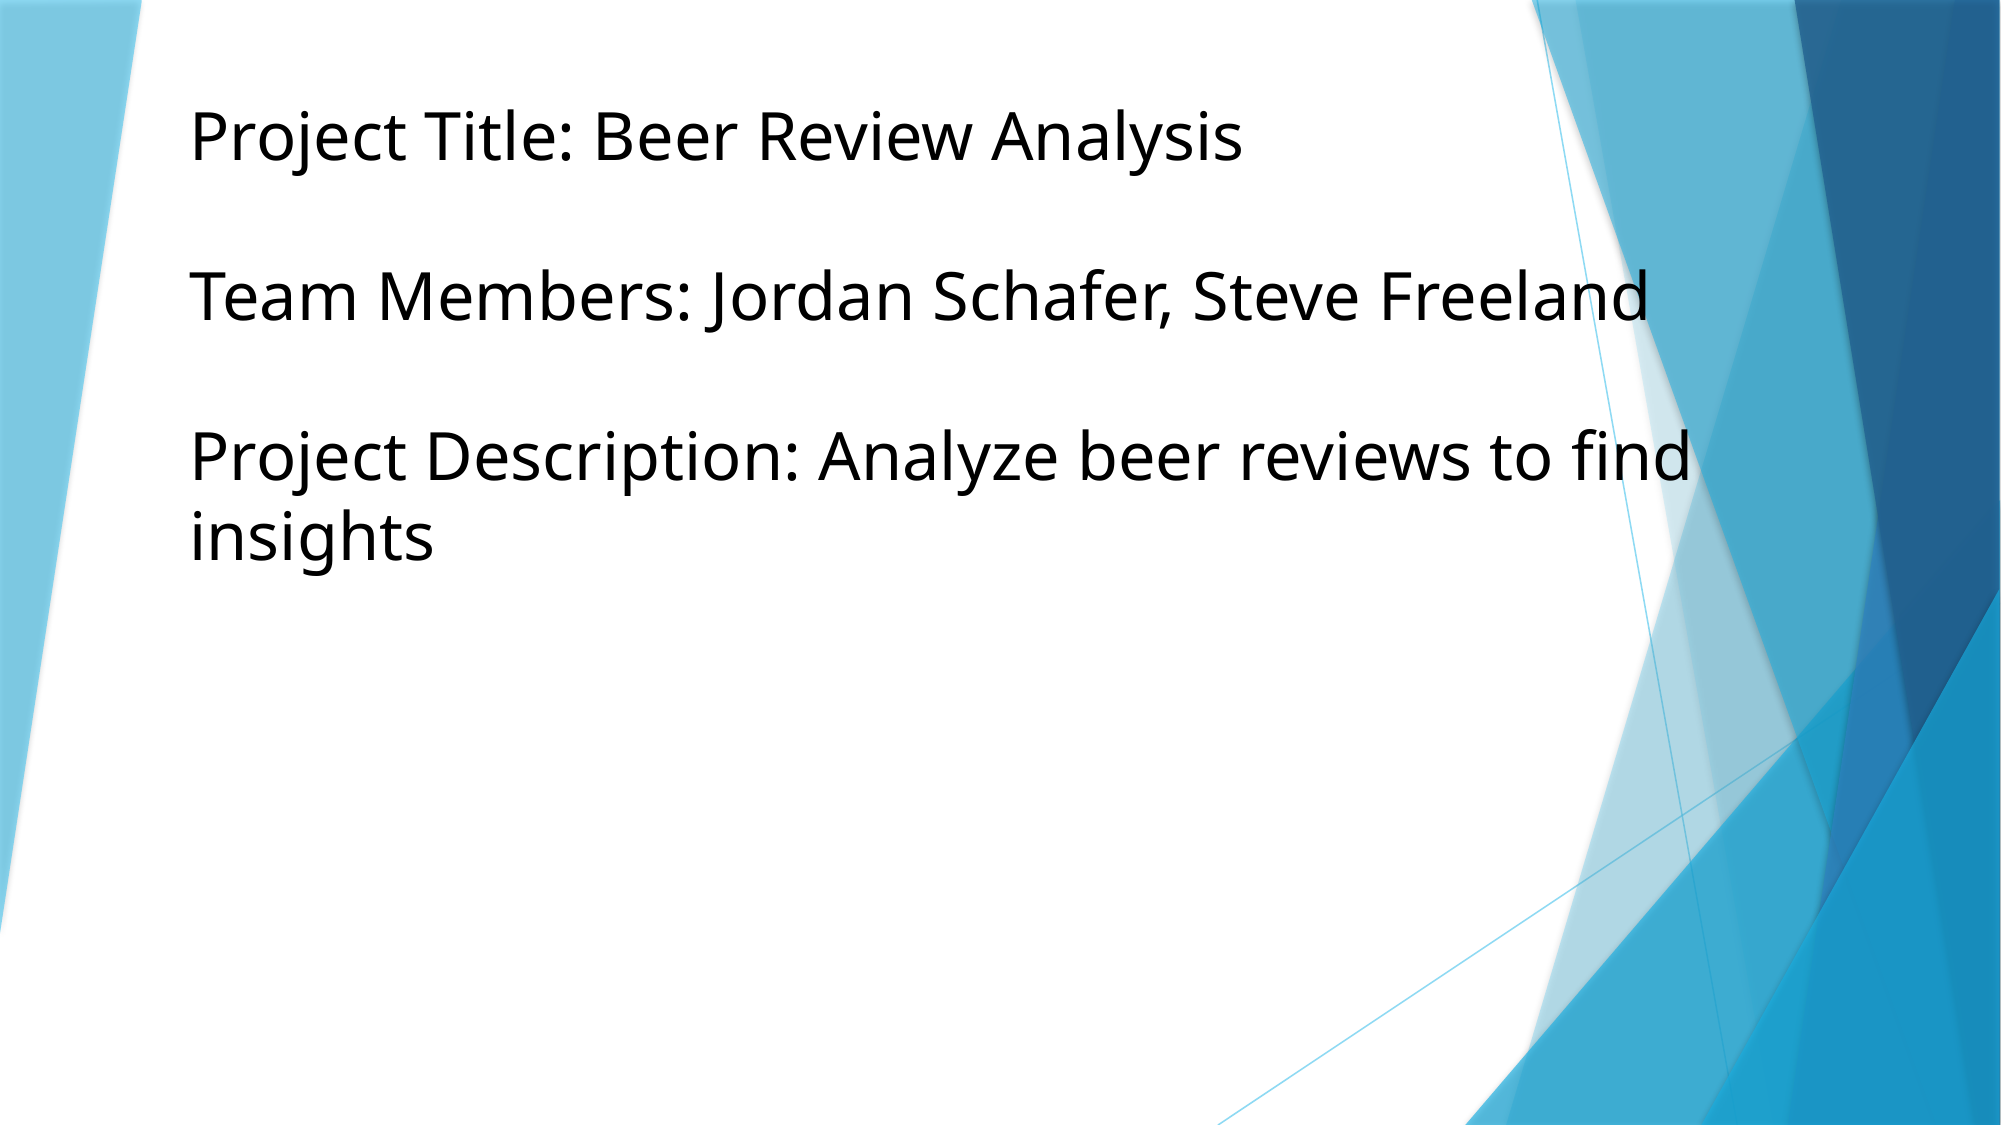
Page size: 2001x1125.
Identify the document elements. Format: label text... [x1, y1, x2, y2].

text_box Project Title: Beer Review Analysis Team Members: Jordan Schafer, Steve Freeland Project Description: Analyze beer reviews to find insights [174, 86, 1830, 662]
